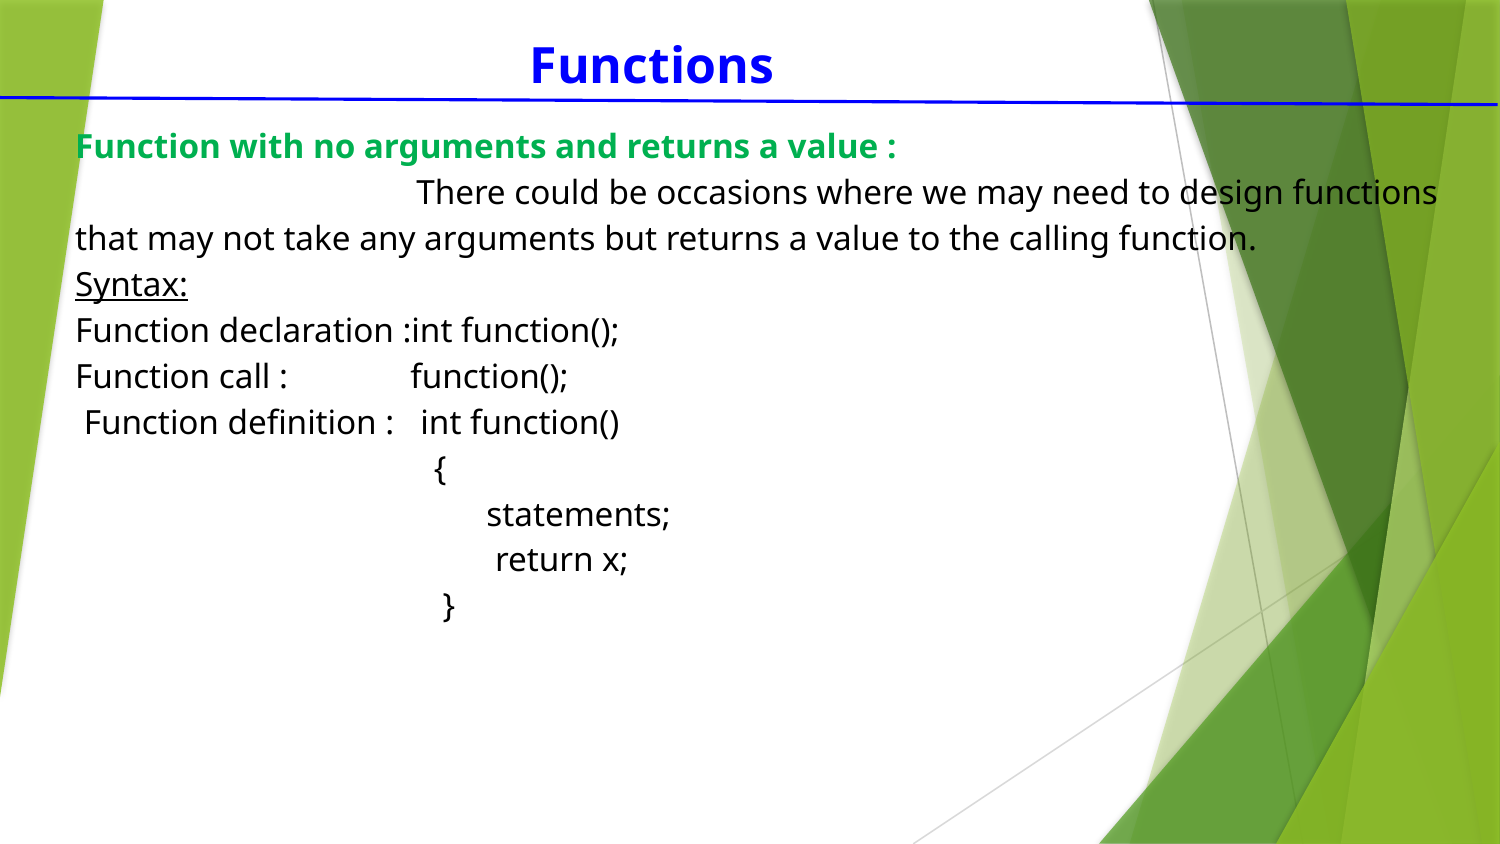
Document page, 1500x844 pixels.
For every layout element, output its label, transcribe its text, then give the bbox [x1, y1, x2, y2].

text_box Functions [384, 18, 862, 71]
text_box Function with no arguments and returns a value : There could be occasions where we may need to design functions that may not take any arguments but returns a value to the calling function. Syntax: Function declaration :int function(); Function call : function(); Function definition : int function() { statements; return x; } [35, 114, 1461, 799]
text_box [0, 97, 1499, 106]
